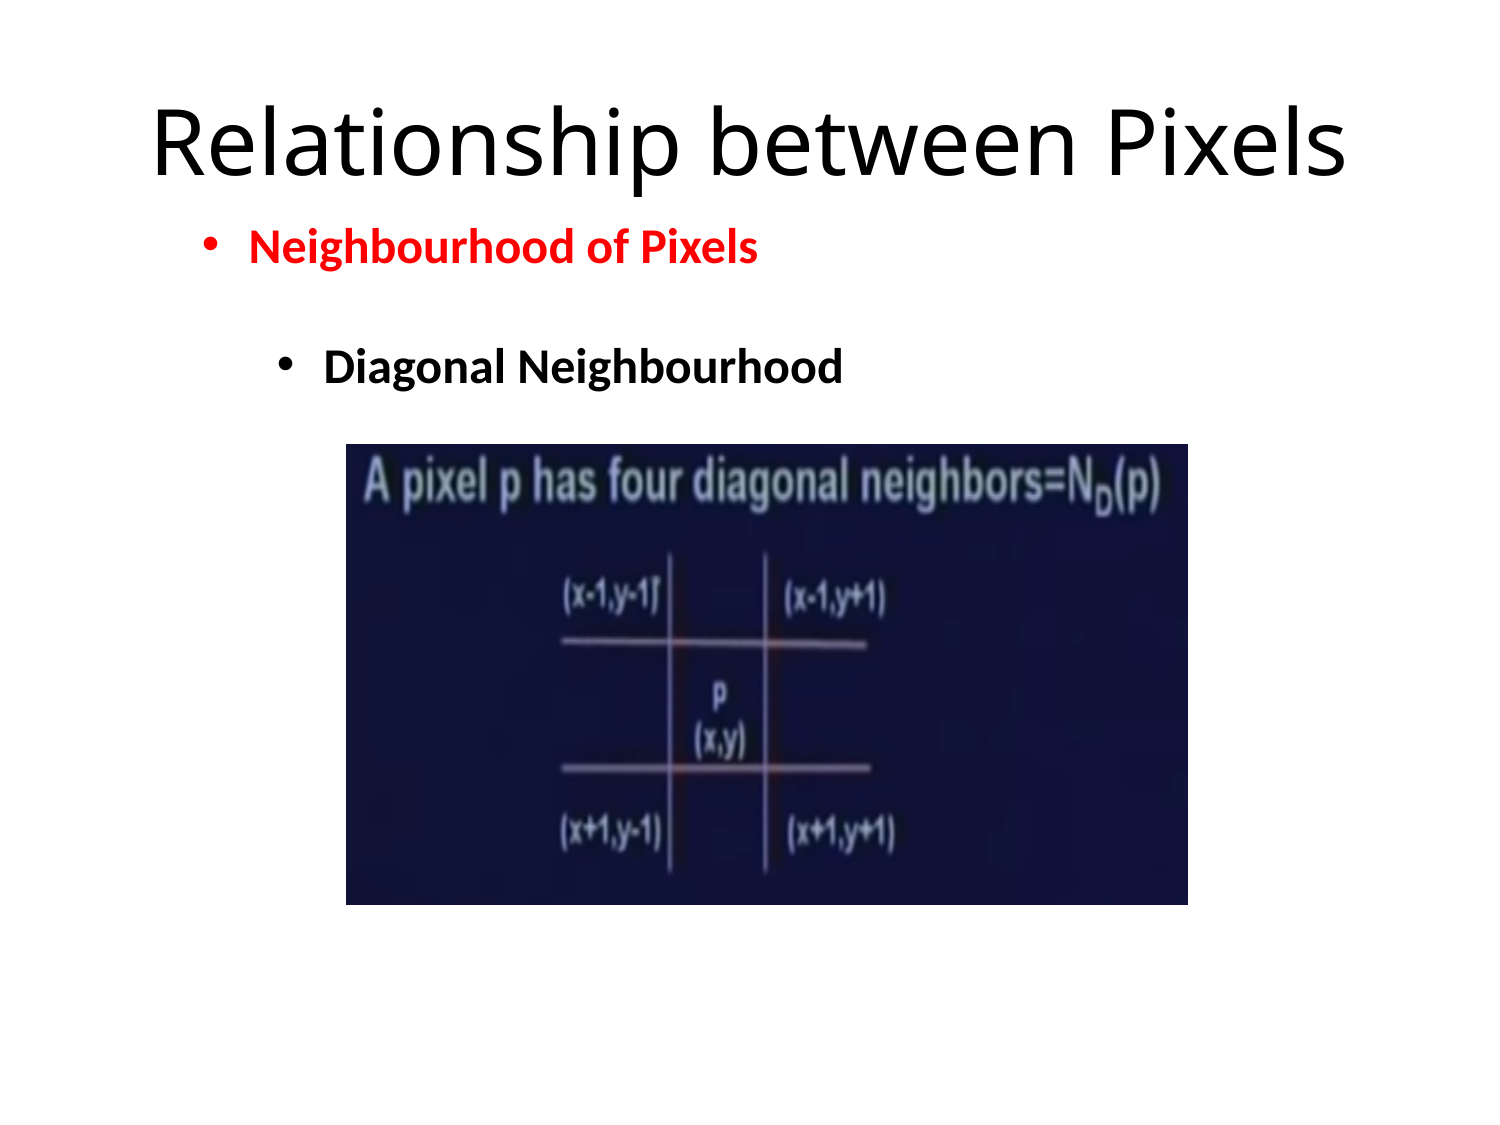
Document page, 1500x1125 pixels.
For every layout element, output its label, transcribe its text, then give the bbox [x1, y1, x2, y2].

text_box Neighbourhood of Pixels Diagonal Neighbourhood [112, 205, 1424, 401]
title Relationship between Pixels [75, 45, 1425, 233]
picture [346, 444, 1188, 906]
